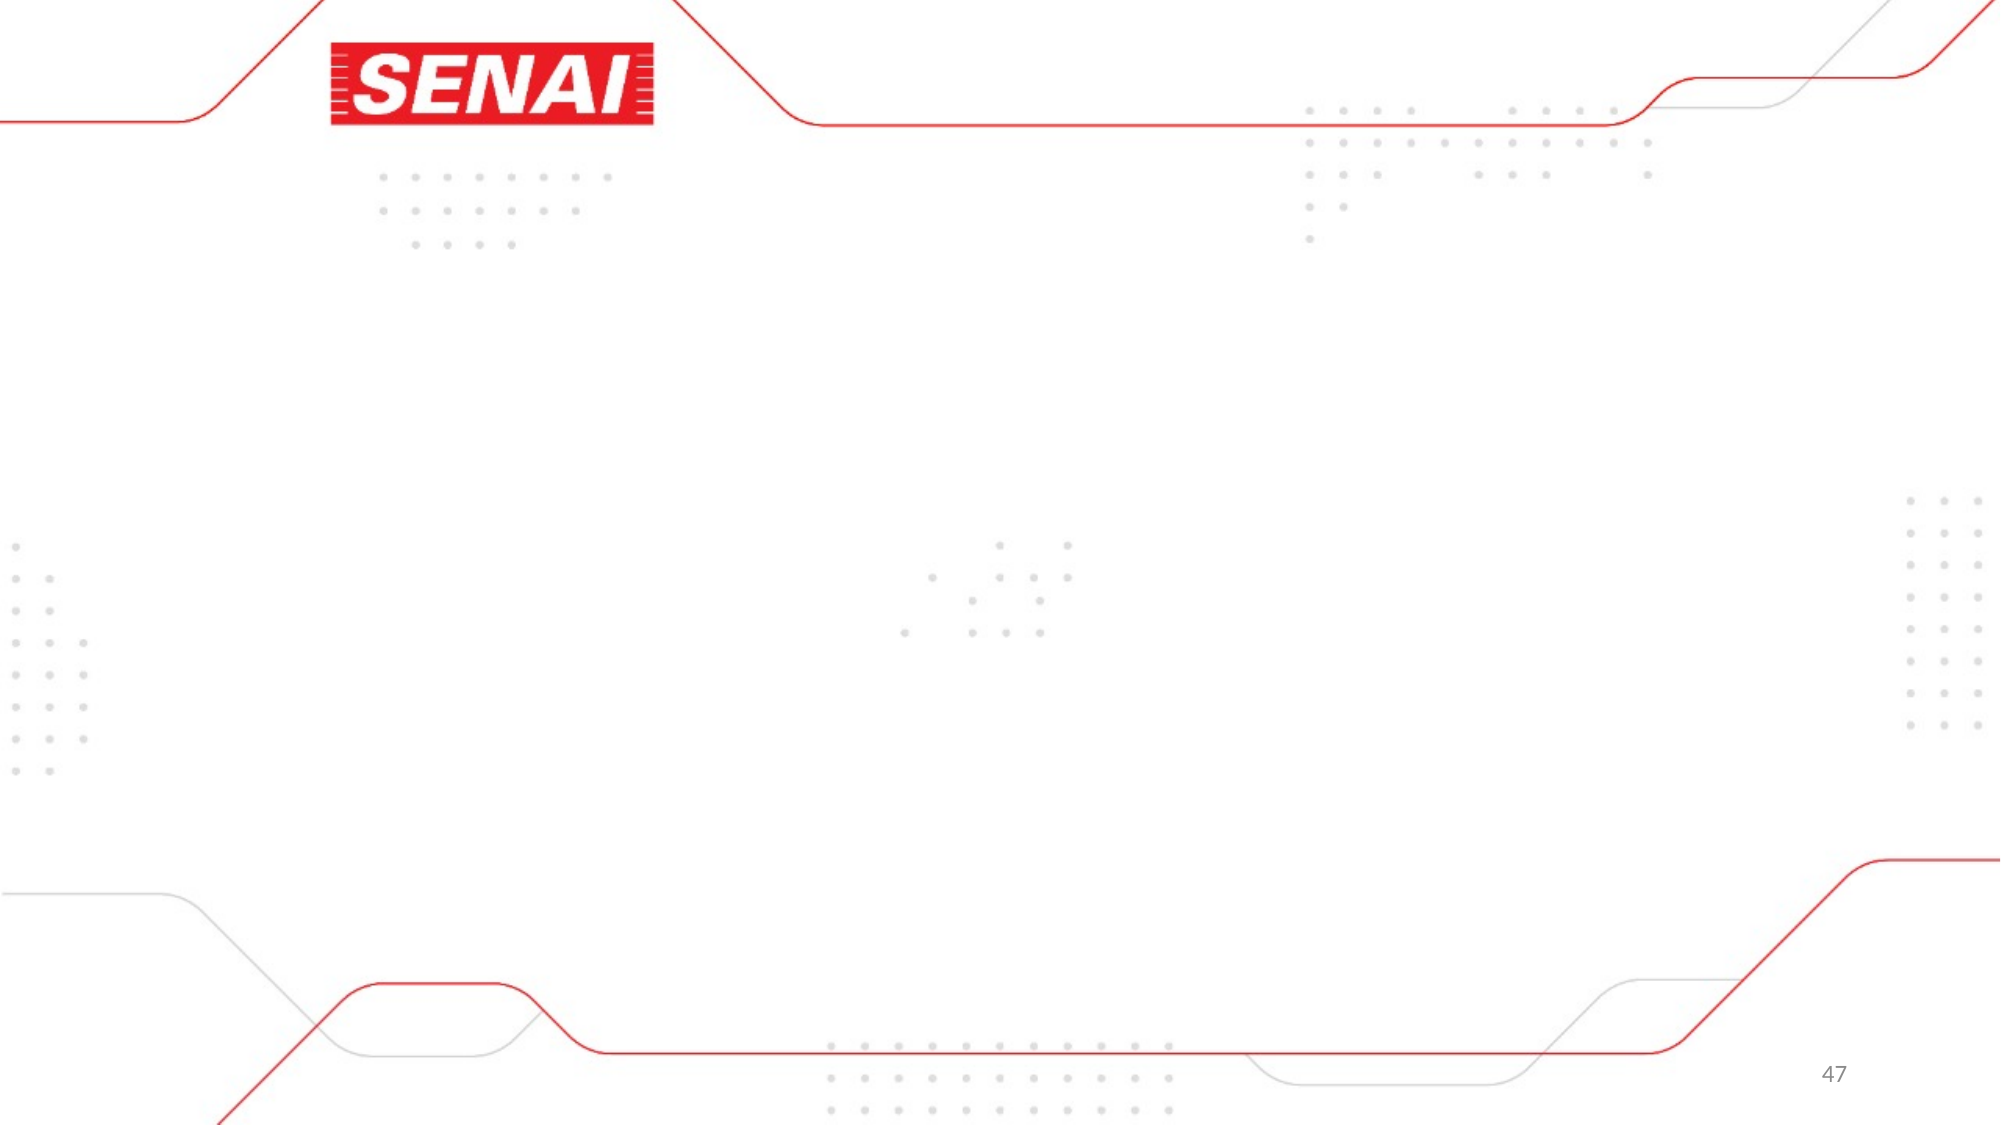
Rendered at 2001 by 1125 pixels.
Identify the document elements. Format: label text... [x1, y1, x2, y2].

slide_number 47 [1412, 1042, 1863, 1103]
picture [0, 0, 2001, 1125]
